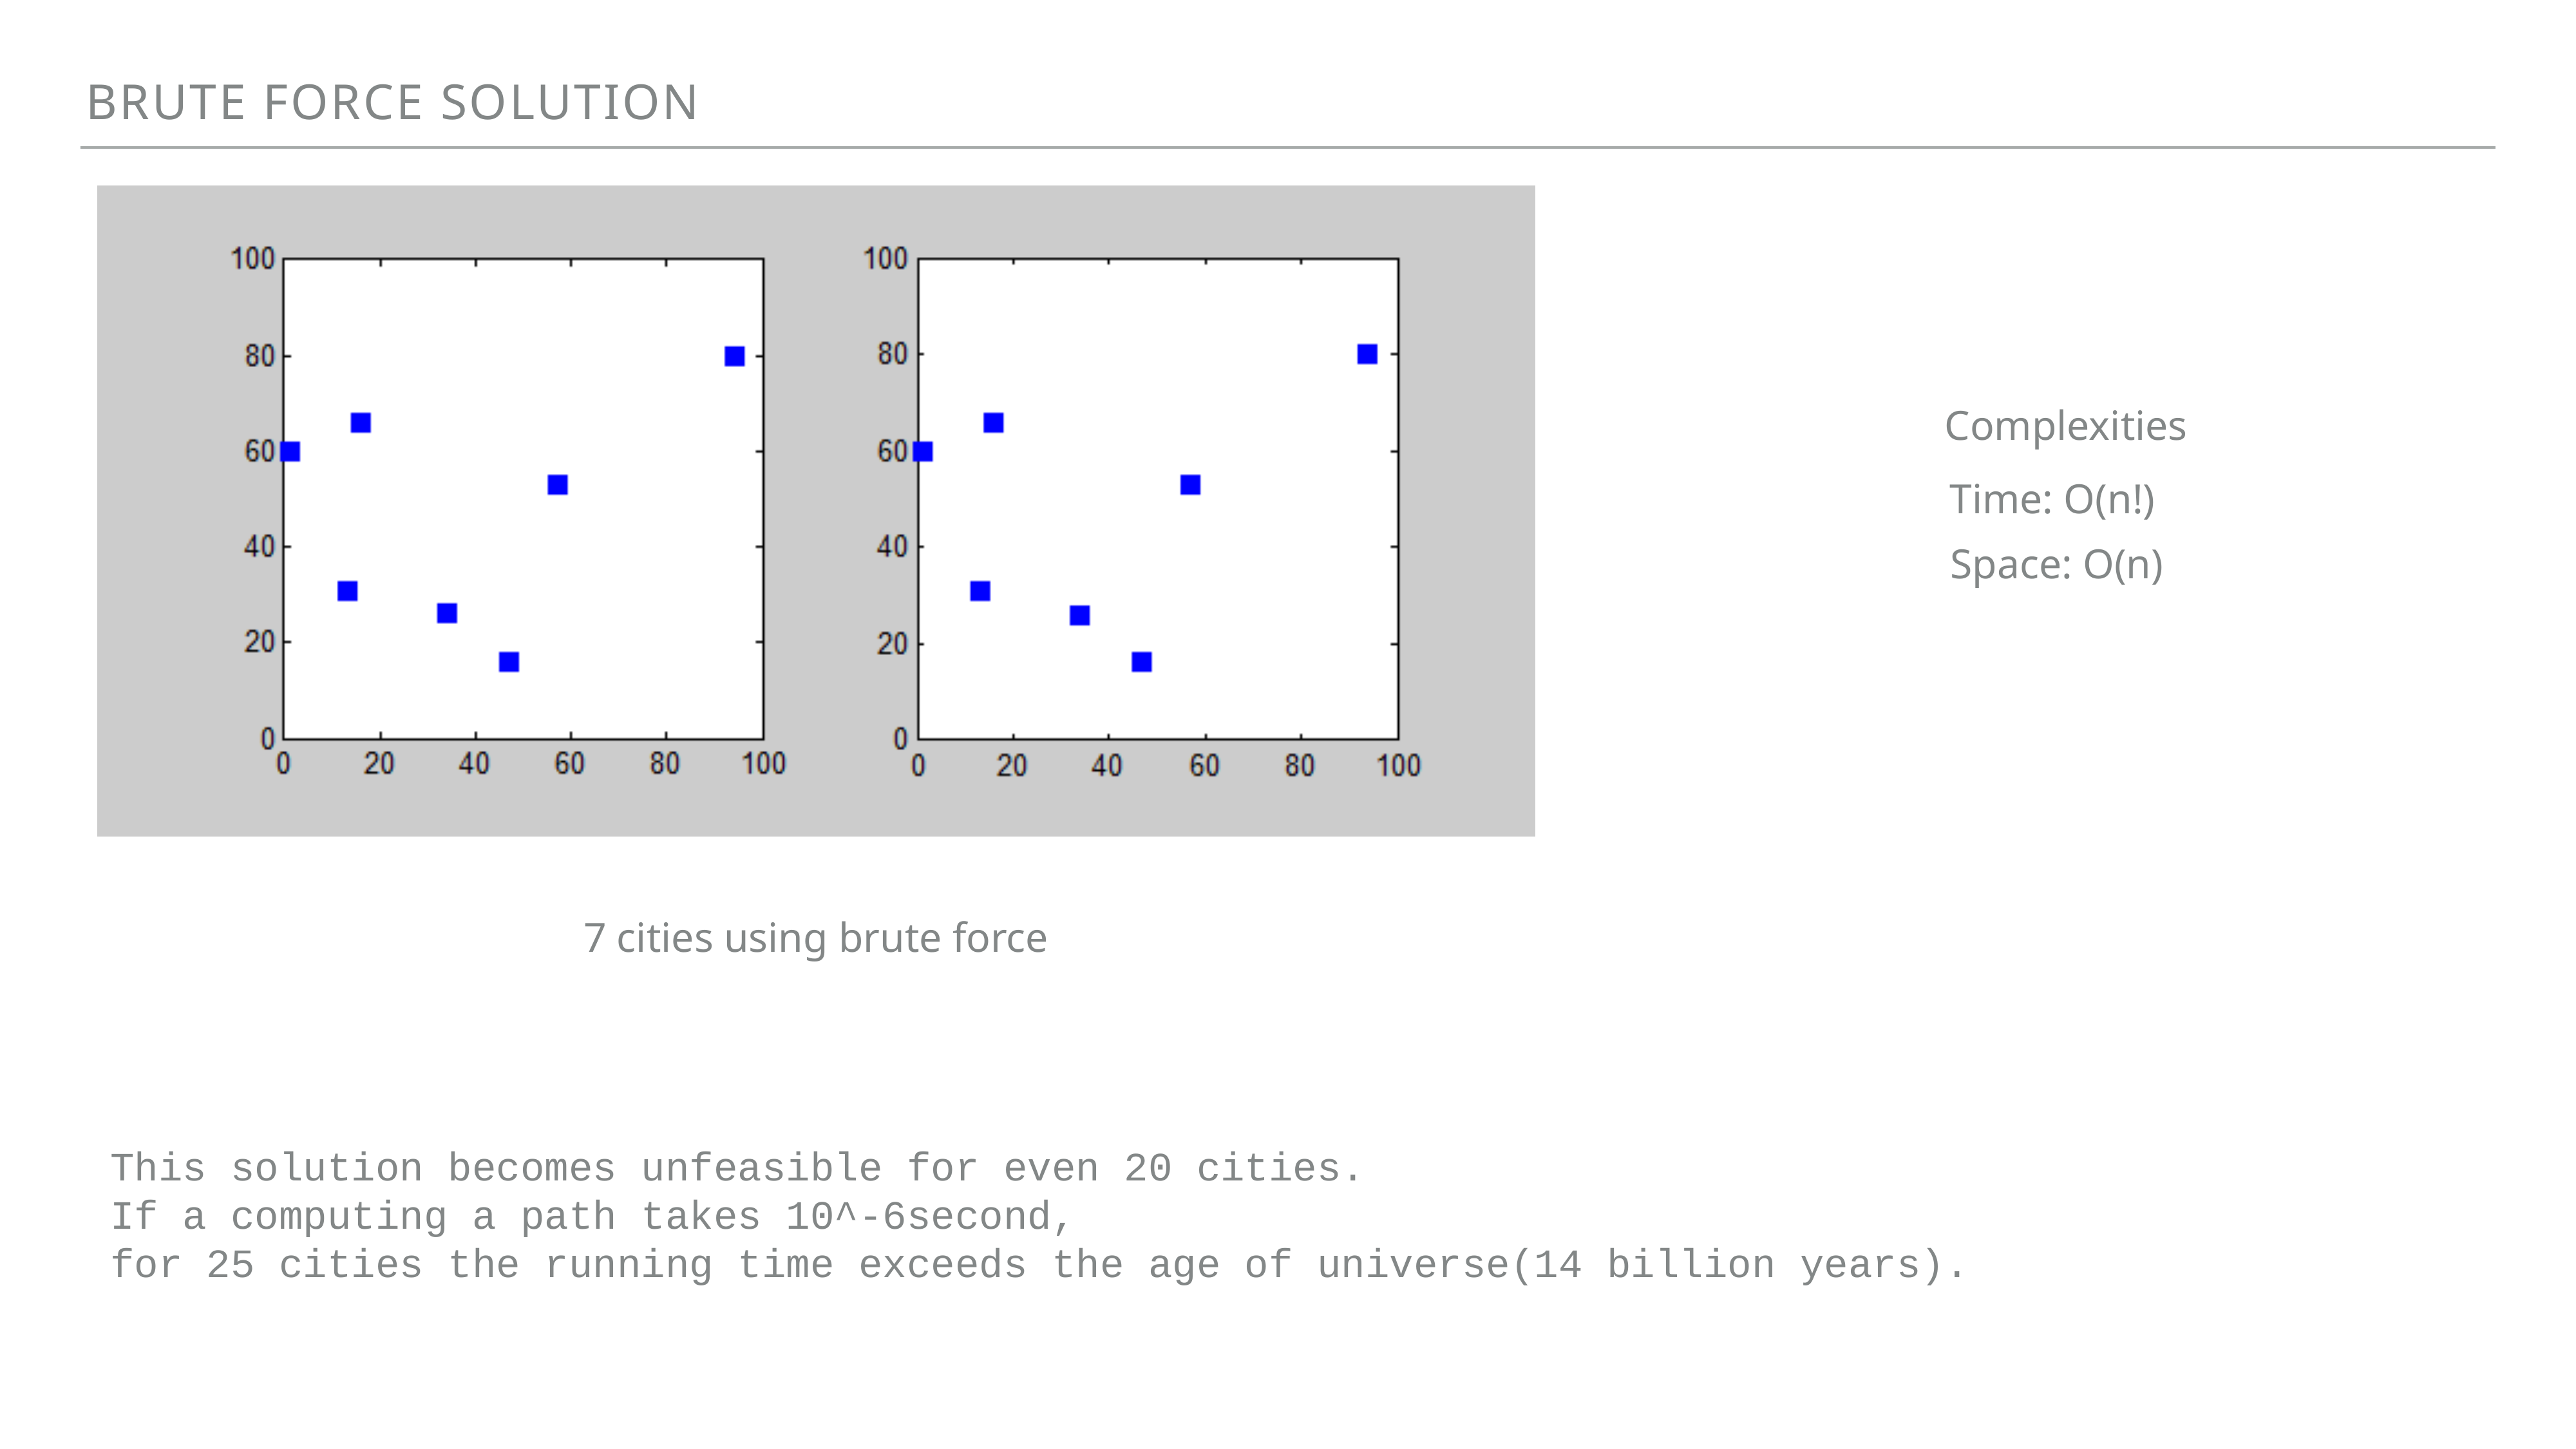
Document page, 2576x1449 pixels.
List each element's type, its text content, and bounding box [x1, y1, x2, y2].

text_box Time: O(n!) [1944, 468, 2161, 527]
picture [97, 185, 1536, 837]
text_box Complexities [1939, 394, 2204, 453]
text_box 7 cities using brute force [578, 906, 1055, 966]
text_box This solution becomes unfeasible for even 20 cities. If a computing a path takes 10^-6second, for 25 cities the running time exceeds the age of universe(14 billion years). [104, 1135, 1976, 1291]
list Brute force solution [80, 66, 2295, 135]
text_box Space: O(n) [1945, 533, 2169, 592]
